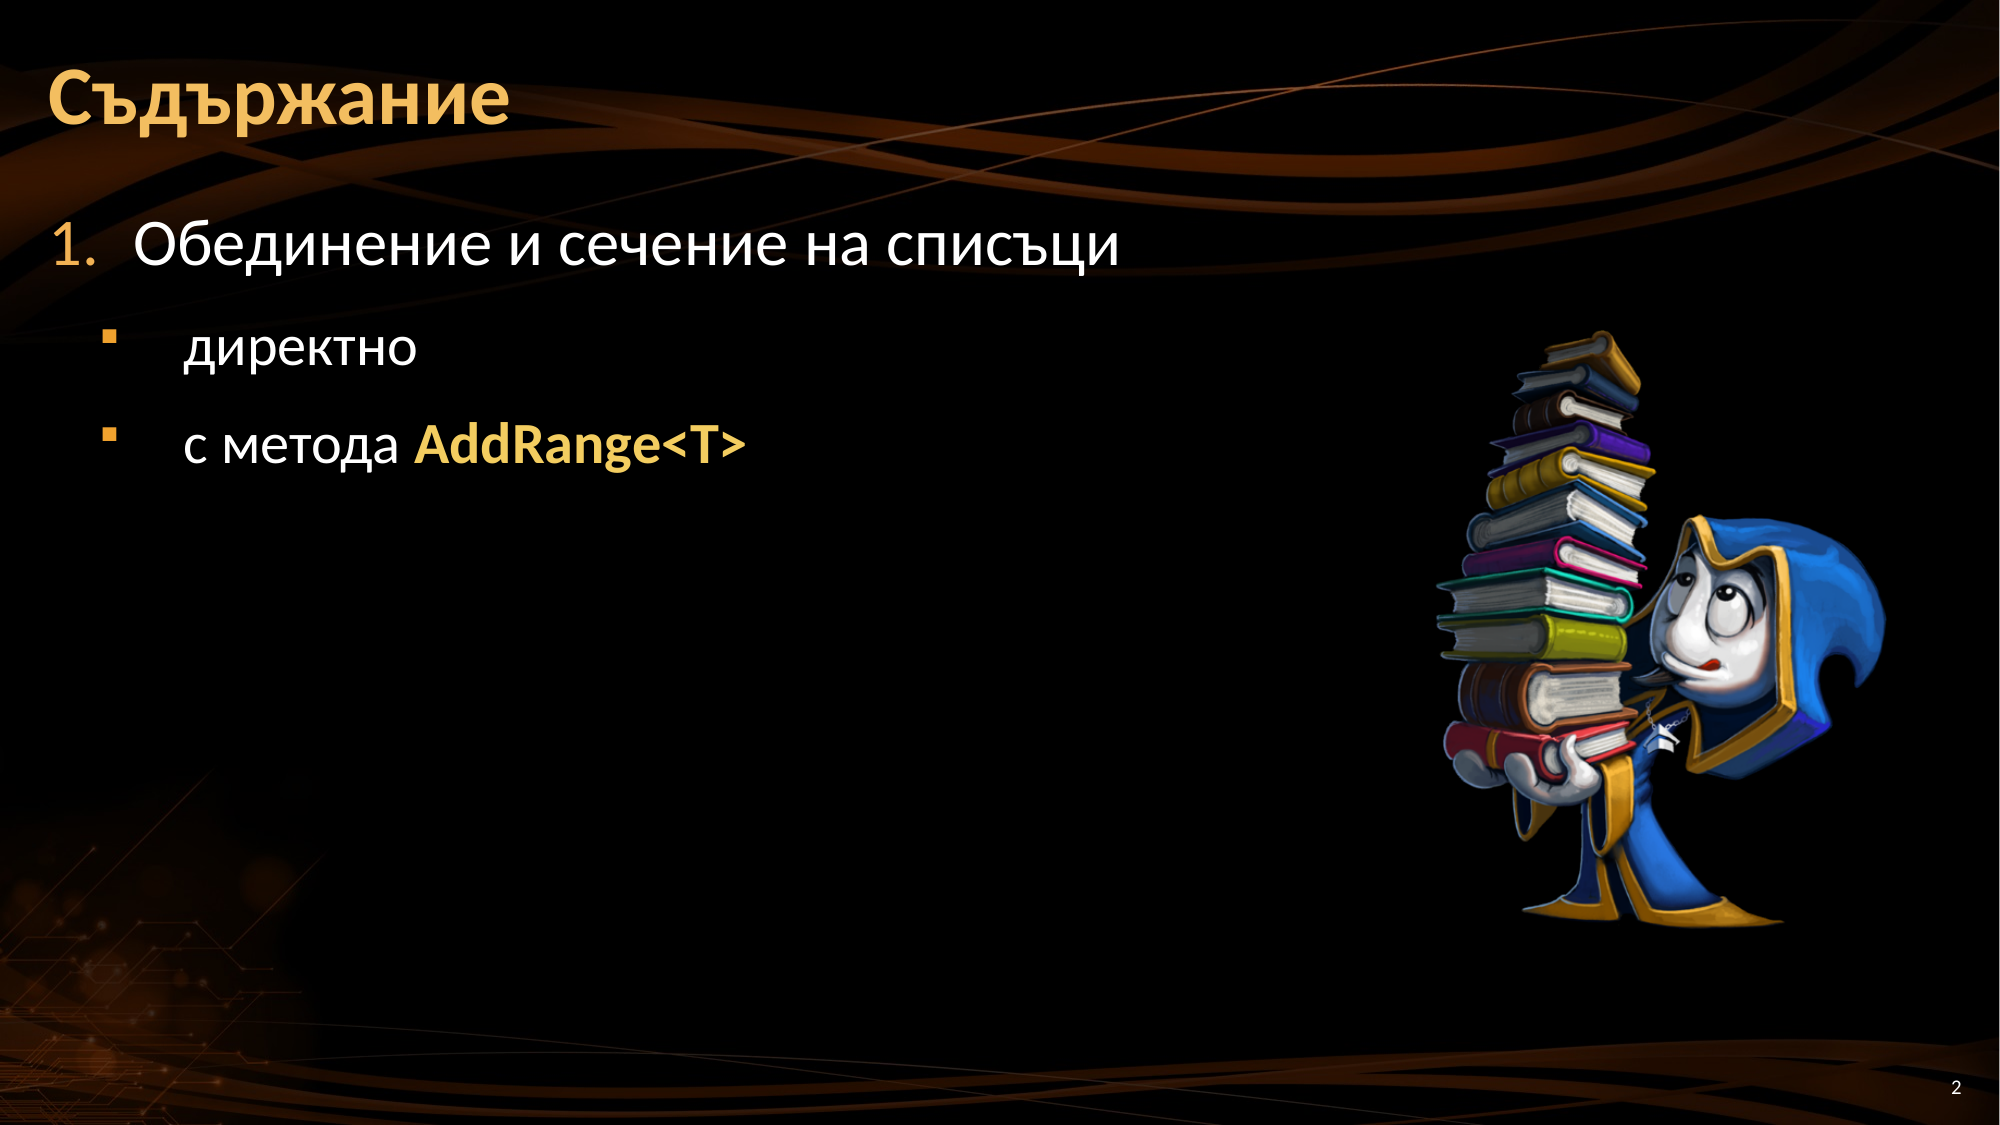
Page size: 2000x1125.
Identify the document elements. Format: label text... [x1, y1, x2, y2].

title Съдържание [30, 6, 1968, 189]
picture [0, 0, 2000, 1125]
list Обединение и сечение на списъци директно с метода AddRange<T> [31, 189, 1968, 1103]
slide_number 2 [1897, 1070, 1968, 1103]
